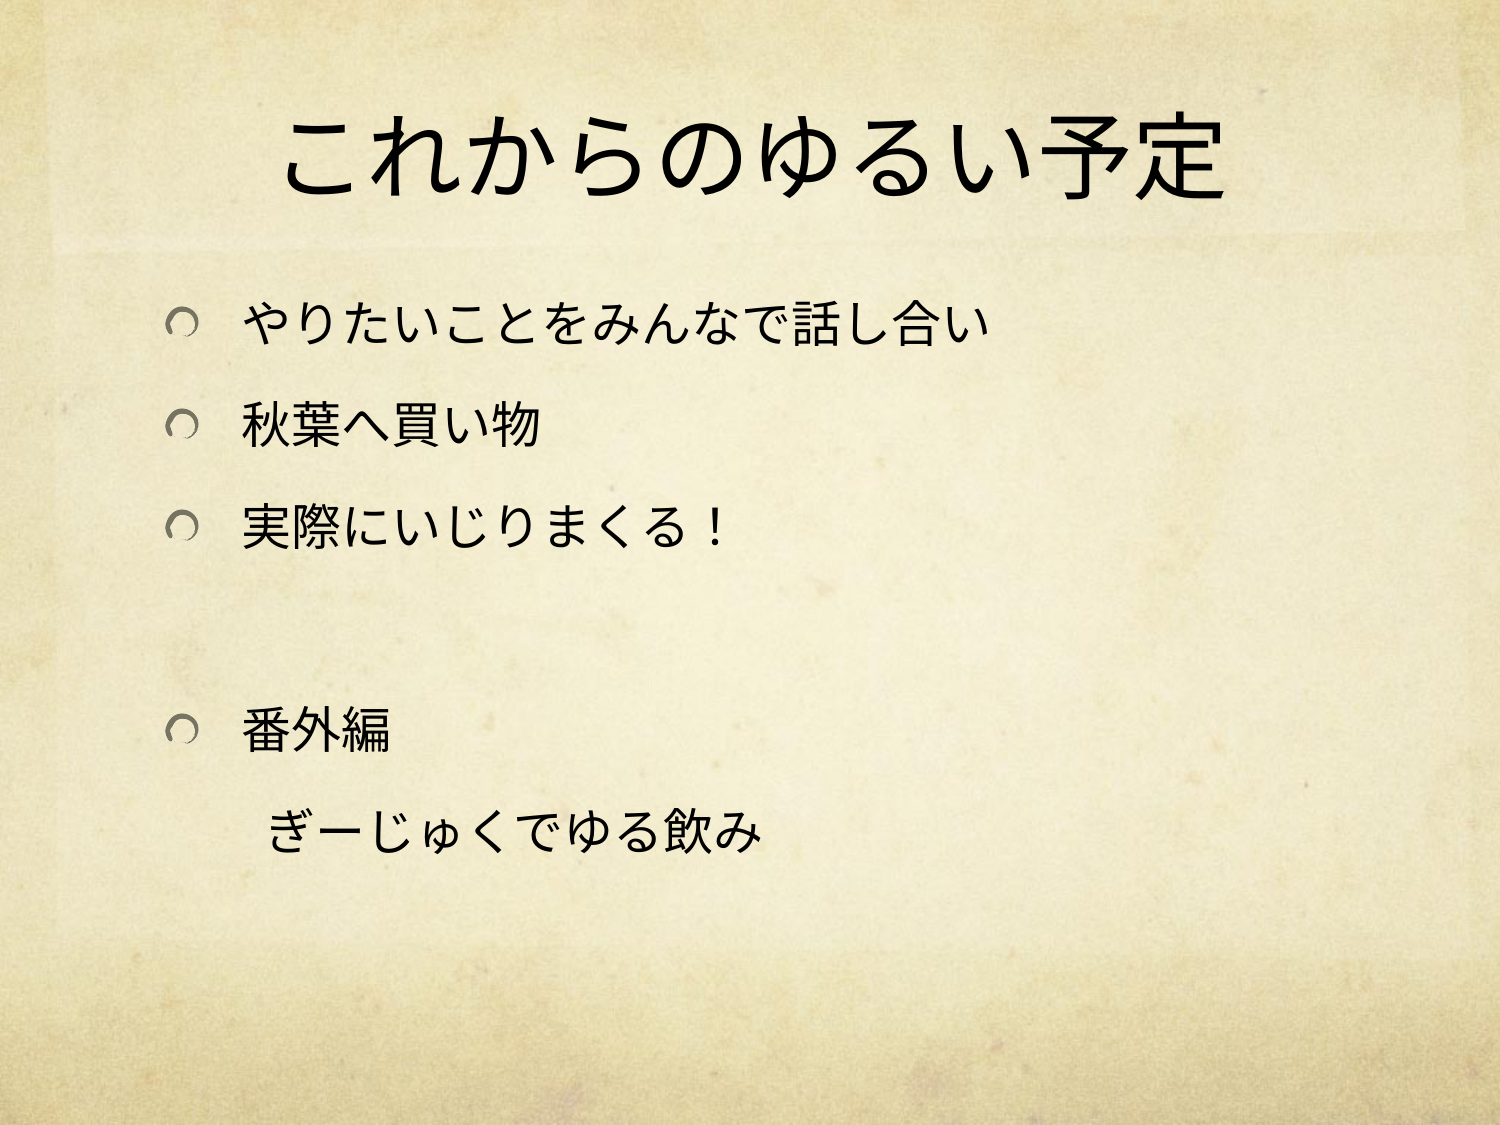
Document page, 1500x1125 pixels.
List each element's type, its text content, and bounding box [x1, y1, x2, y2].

title これからのゆるい予定 [150, 82, 1350, 225]
picture [0, 0, 1500, 1125]
list やりたいことをみんなで話し合い 秋葉へ買い物 実際にいじりまくる！ 番外編 ぎーじゅくでゆる飲み [150, 284, 1350, 950]
